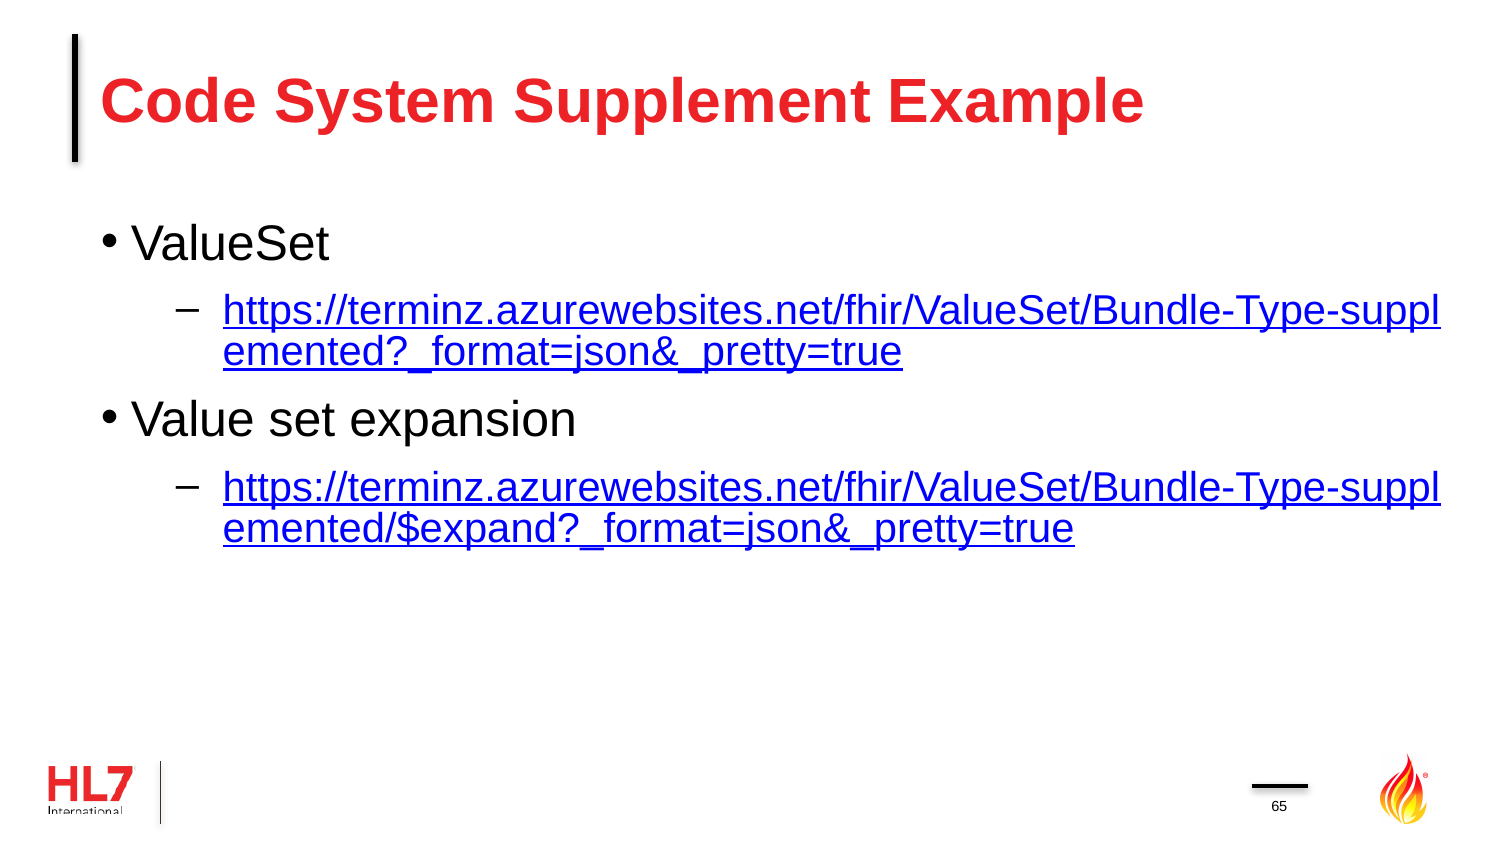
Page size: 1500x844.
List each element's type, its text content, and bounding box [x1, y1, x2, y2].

title Code System Supplement Example [100, 33, 1451, 163]
picture [1380, 753, 1428, 824]
list ValueSet https://terminz.azurewebsites.net/fhir/ValueSet/Bundle-Type-supplemented?_format=json&_pretty=true Value set expansion https://terminz.azurewebsites.net/fhir/ValueSet/Bundle-Type-supplemented/$expand?_format=json&_pretty=true [100, 210, 1451, 750]
slide_number 65 [1257, 788, 1302, 815]
